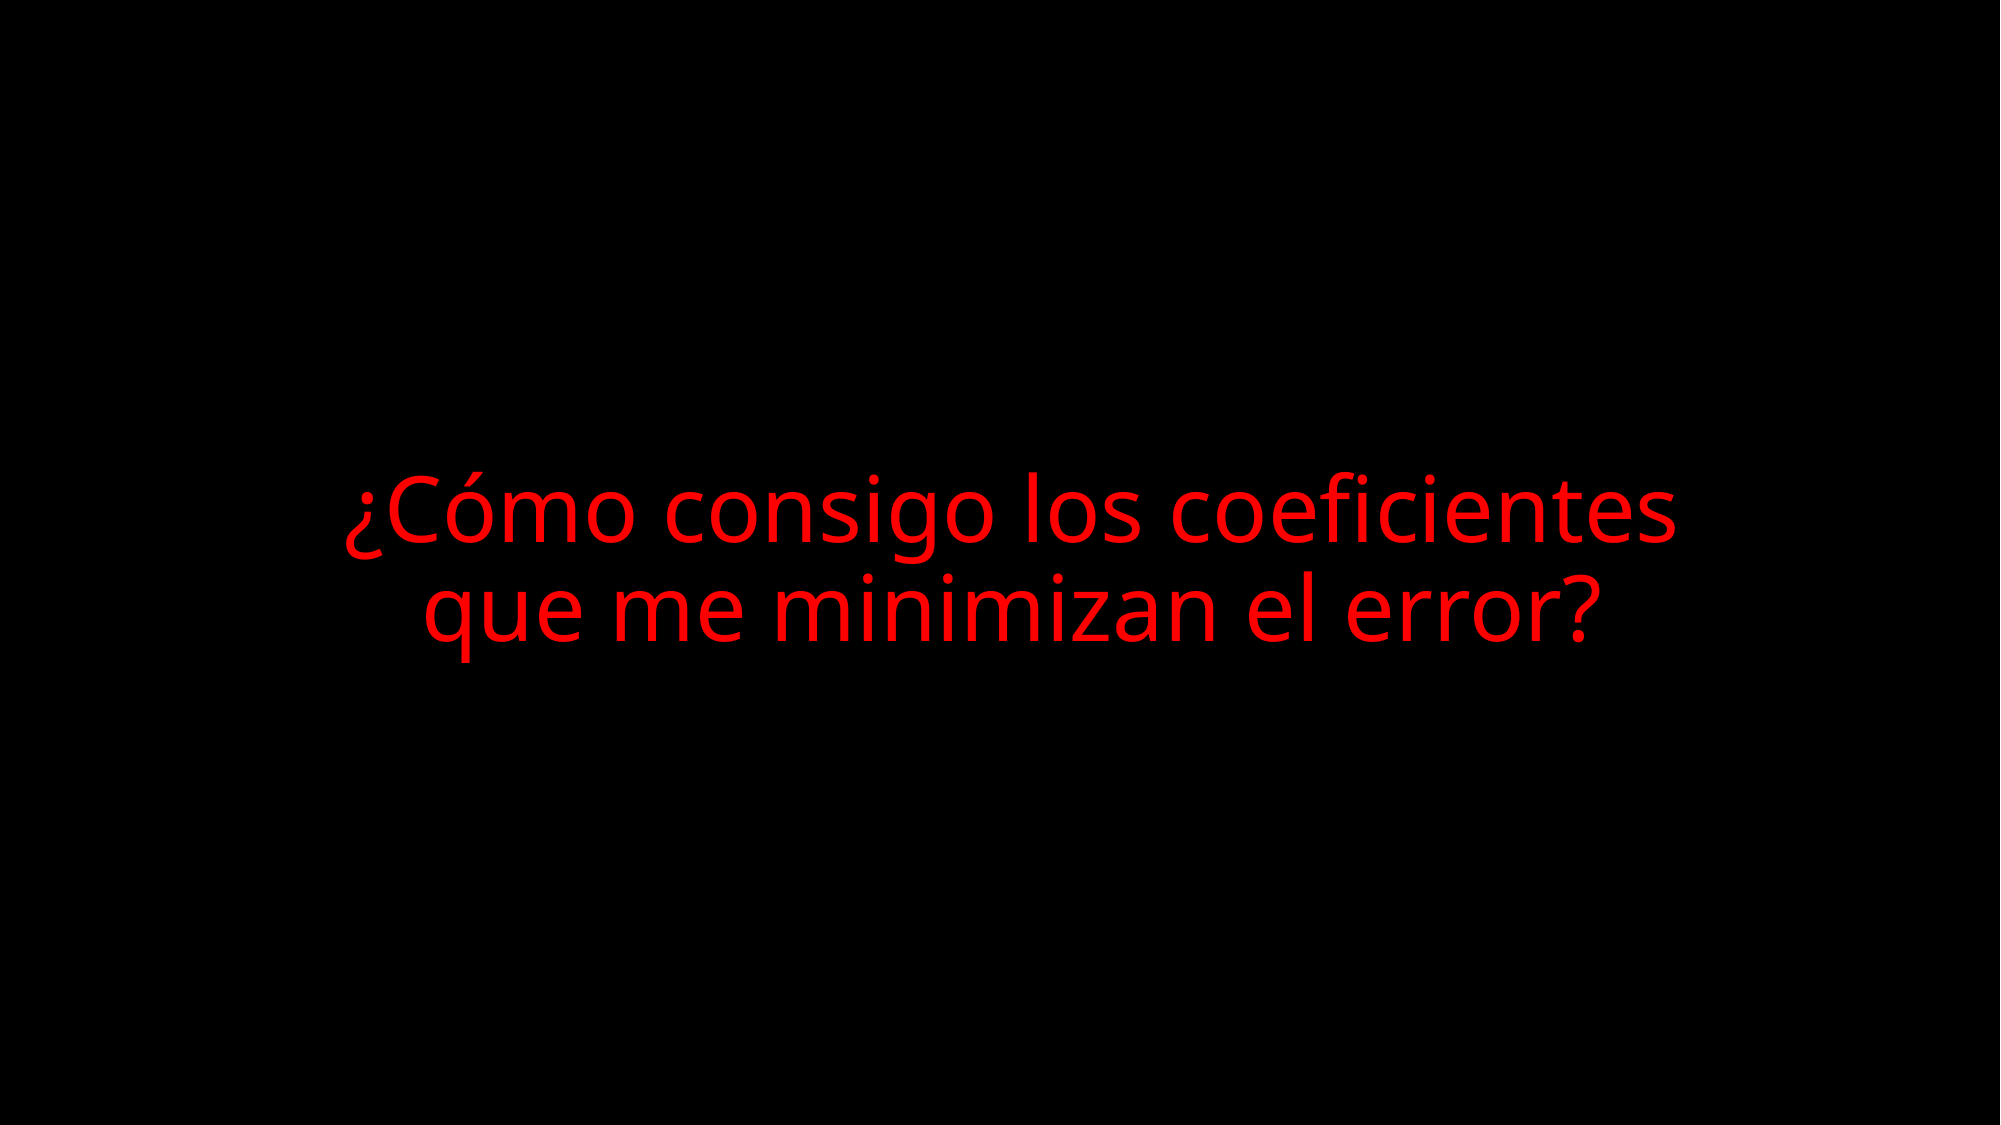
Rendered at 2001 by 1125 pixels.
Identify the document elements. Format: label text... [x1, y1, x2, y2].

text_box ¿Cómo consigo los coeficientes que me minimizan el error? [324, 398, 1701, 727]
